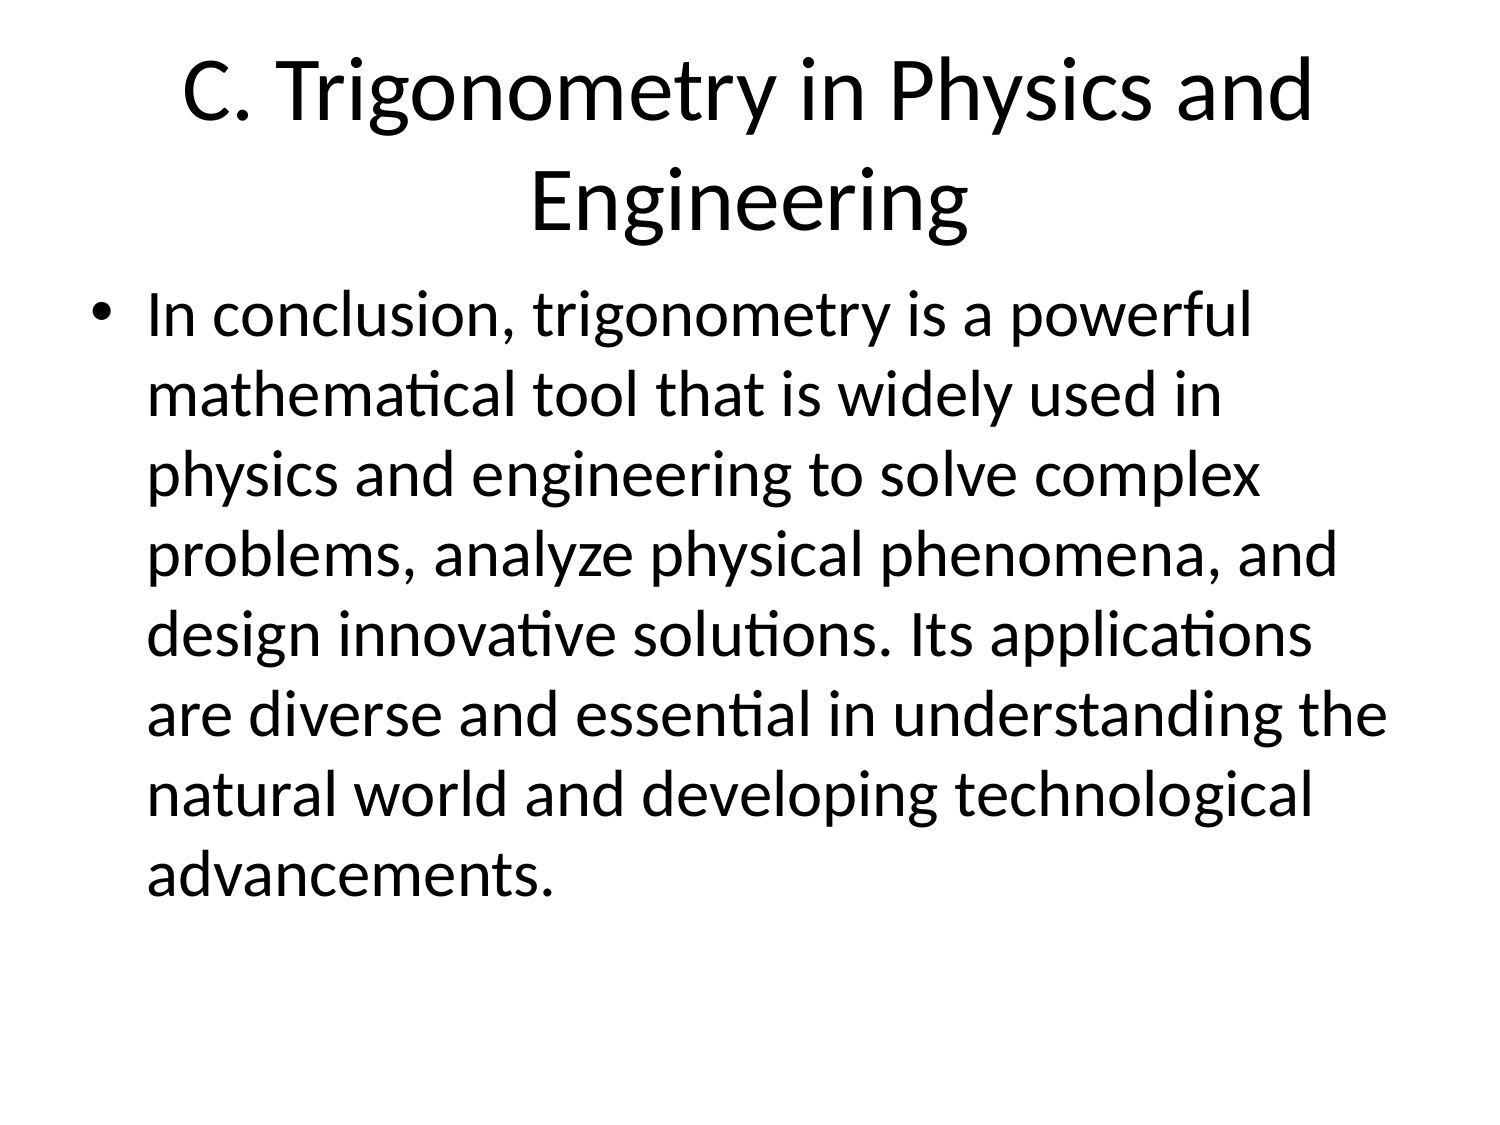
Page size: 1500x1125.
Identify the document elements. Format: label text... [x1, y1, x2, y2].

title C. Trigonometry in Physics and Engineering [75, 45, 1425, 233]
list In conclusion, trigonometry is a powerful mathematical tool that is widely used in physics and engineering to solve complex problems, analyze physical phenomena, and design innovative solutions. Its applications are diverse and essential in understanding the natural world and developing technological advancements. [75, 262, 1425, 1005]
